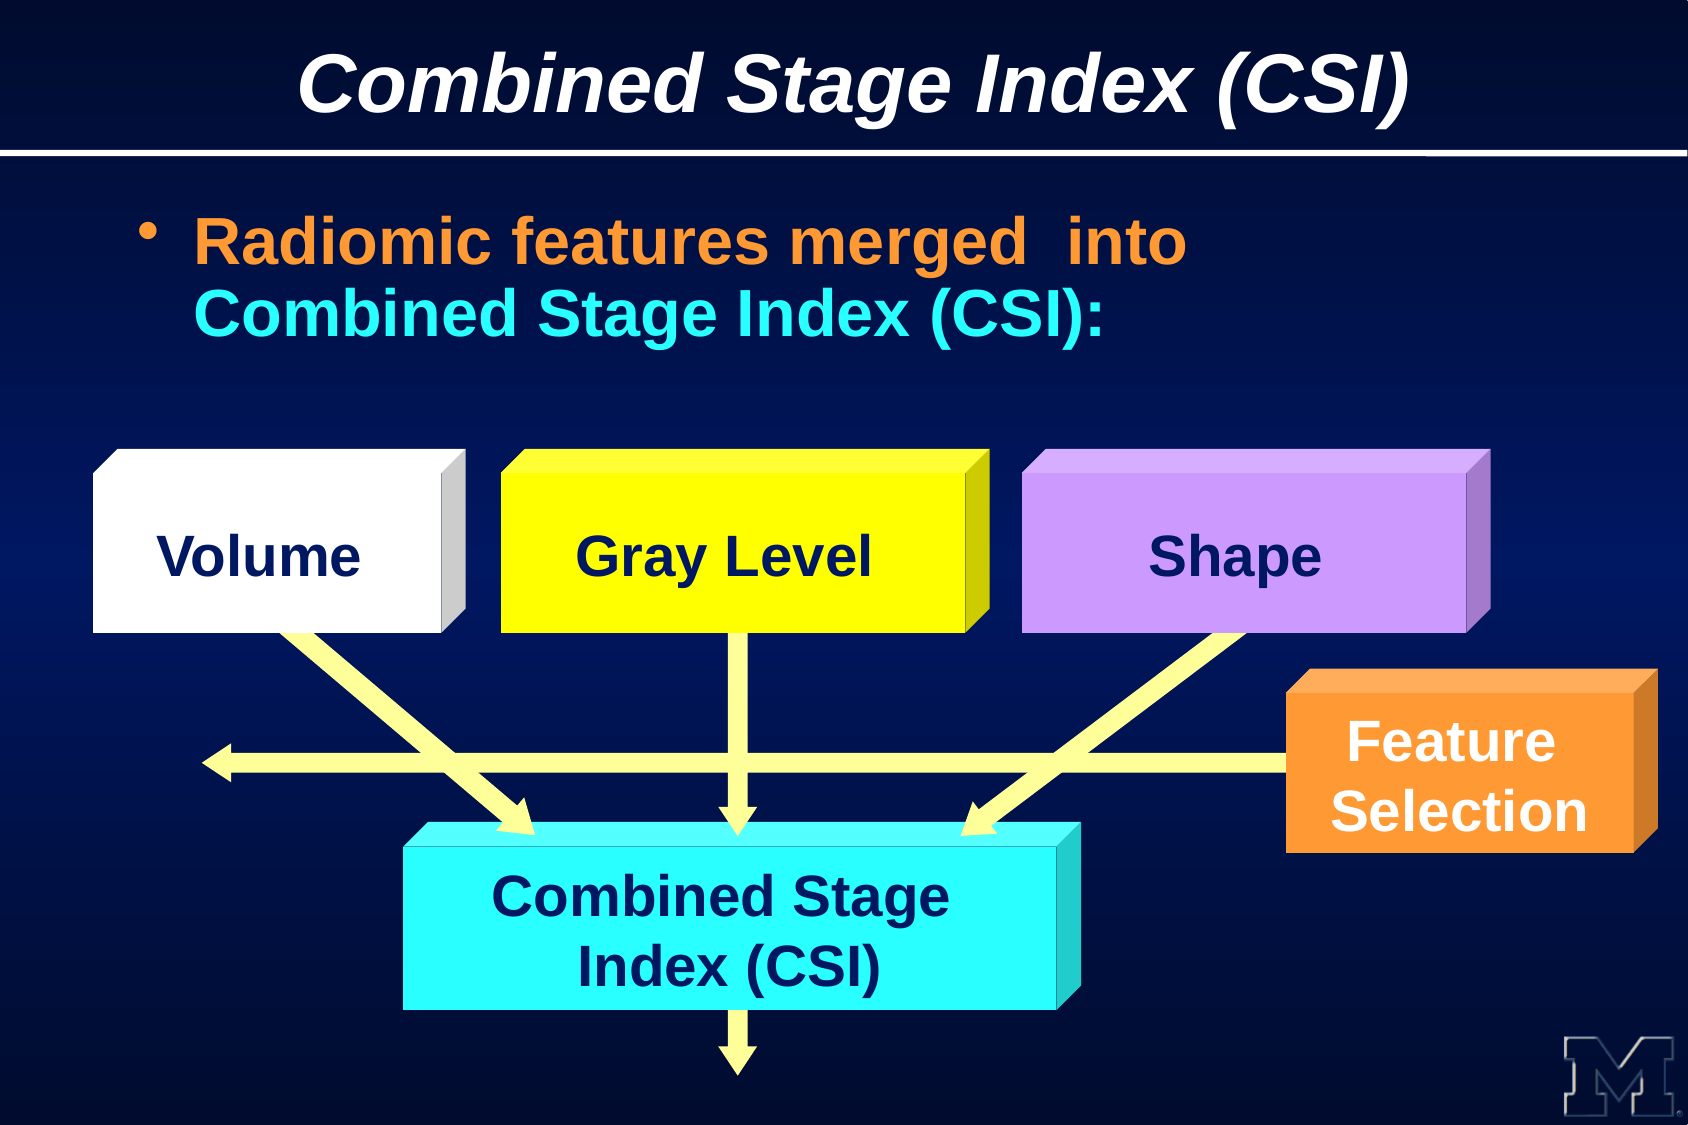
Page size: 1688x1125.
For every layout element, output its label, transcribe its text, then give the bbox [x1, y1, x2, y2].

title Combined Stage Index (CSI) [37, 30, 1670, 128]
text_box [279, 633, 454, 752]
text_box Volume [93, 448, 466, 633]
text_box [718, 773, 758, 837]
text_box [1054, 633, 1247, 752]
text_box [201, 743, 1285, 783]
text_box [960, 773, 1062, 836]
text_box Combined Stage Index (CSI) [403, 821, 1082, 1011]
text_box [727, 633, 748, 752]
list Radiomic features merged into Combined Stage Index (CSI): [121, 199, 1488, 479]
picture [1558, 1030, 1688, 1125]
text_box [444, 773, 536, 836]
text_box Feature Selection [1285, 668, 1658, 853]
text_box Shape [1021, 448, 1491, 633]
text_box [718, 1011, 758, 1076]
text_box Gray Level [500, 448, 990, 633]
